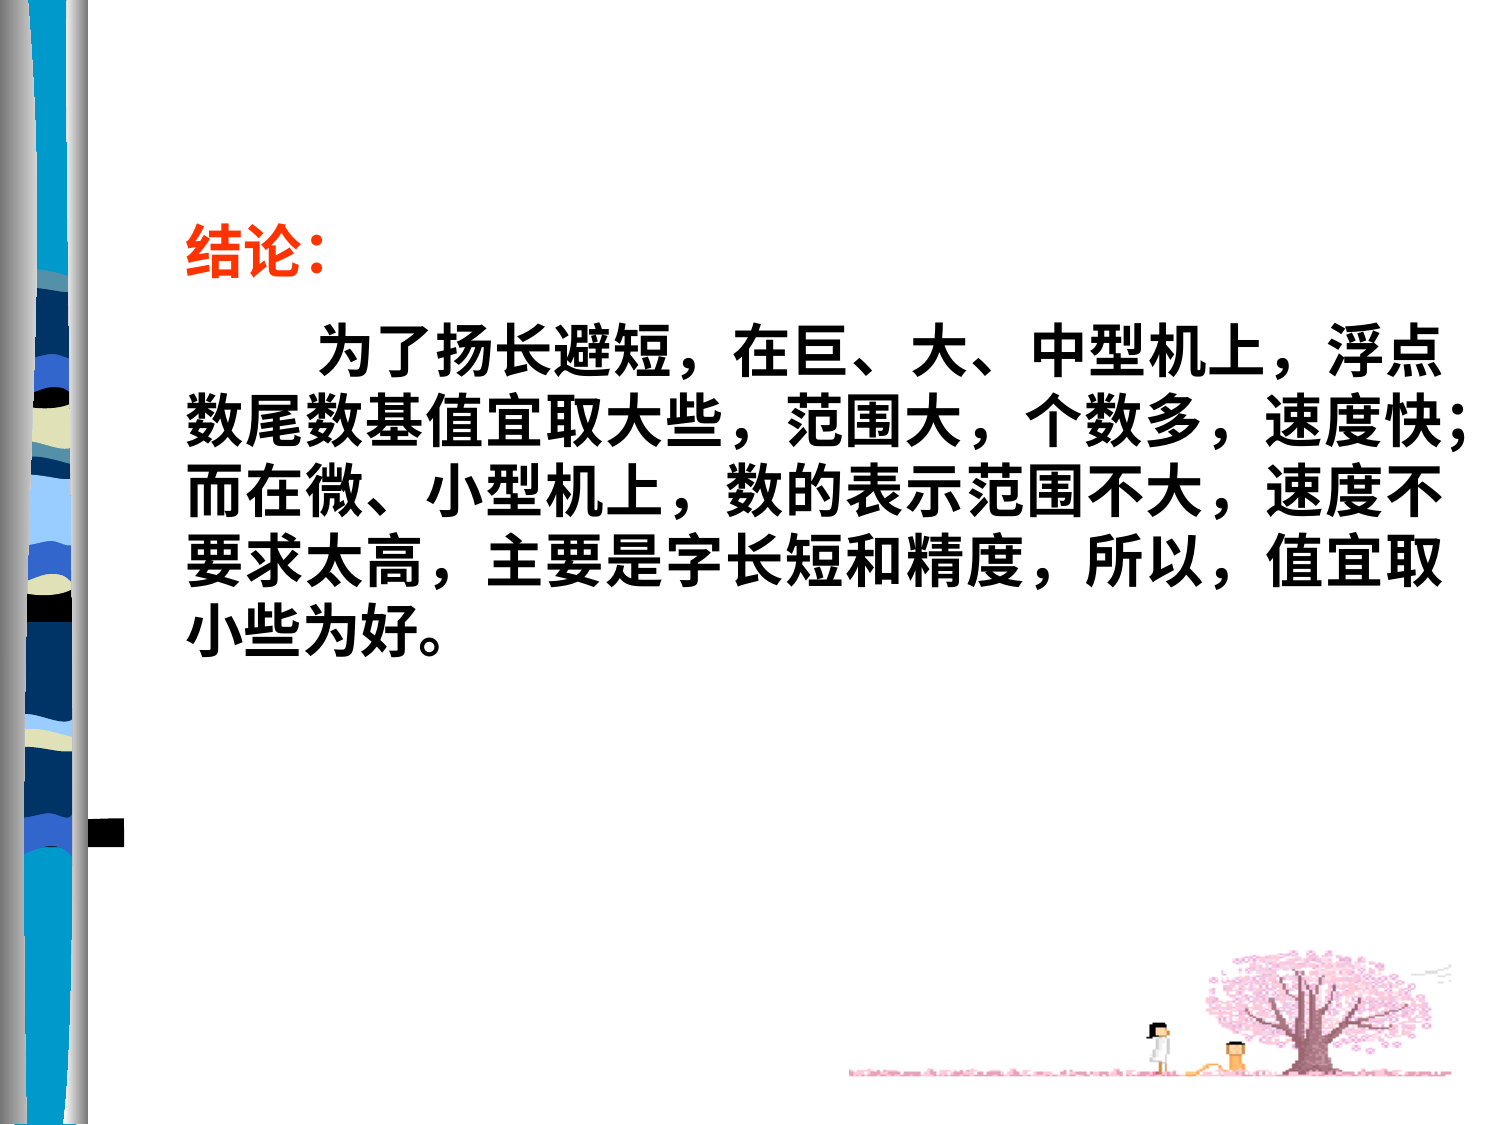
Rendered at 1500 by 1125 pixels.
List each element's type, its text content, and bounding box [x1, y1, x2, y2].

text_box 结论： 为了扬长避短，在巨、大、中型机上，浮点数尾数基值宜取大些，范围大，个数多，速度快；而在微、小型机上，数的表示范围不大，速度不要求太高，主要是字长短和精度，所以，值宜取小些为好。 [171, 207, 1459, 856]
picture [849, 949, 1452, 1086]
